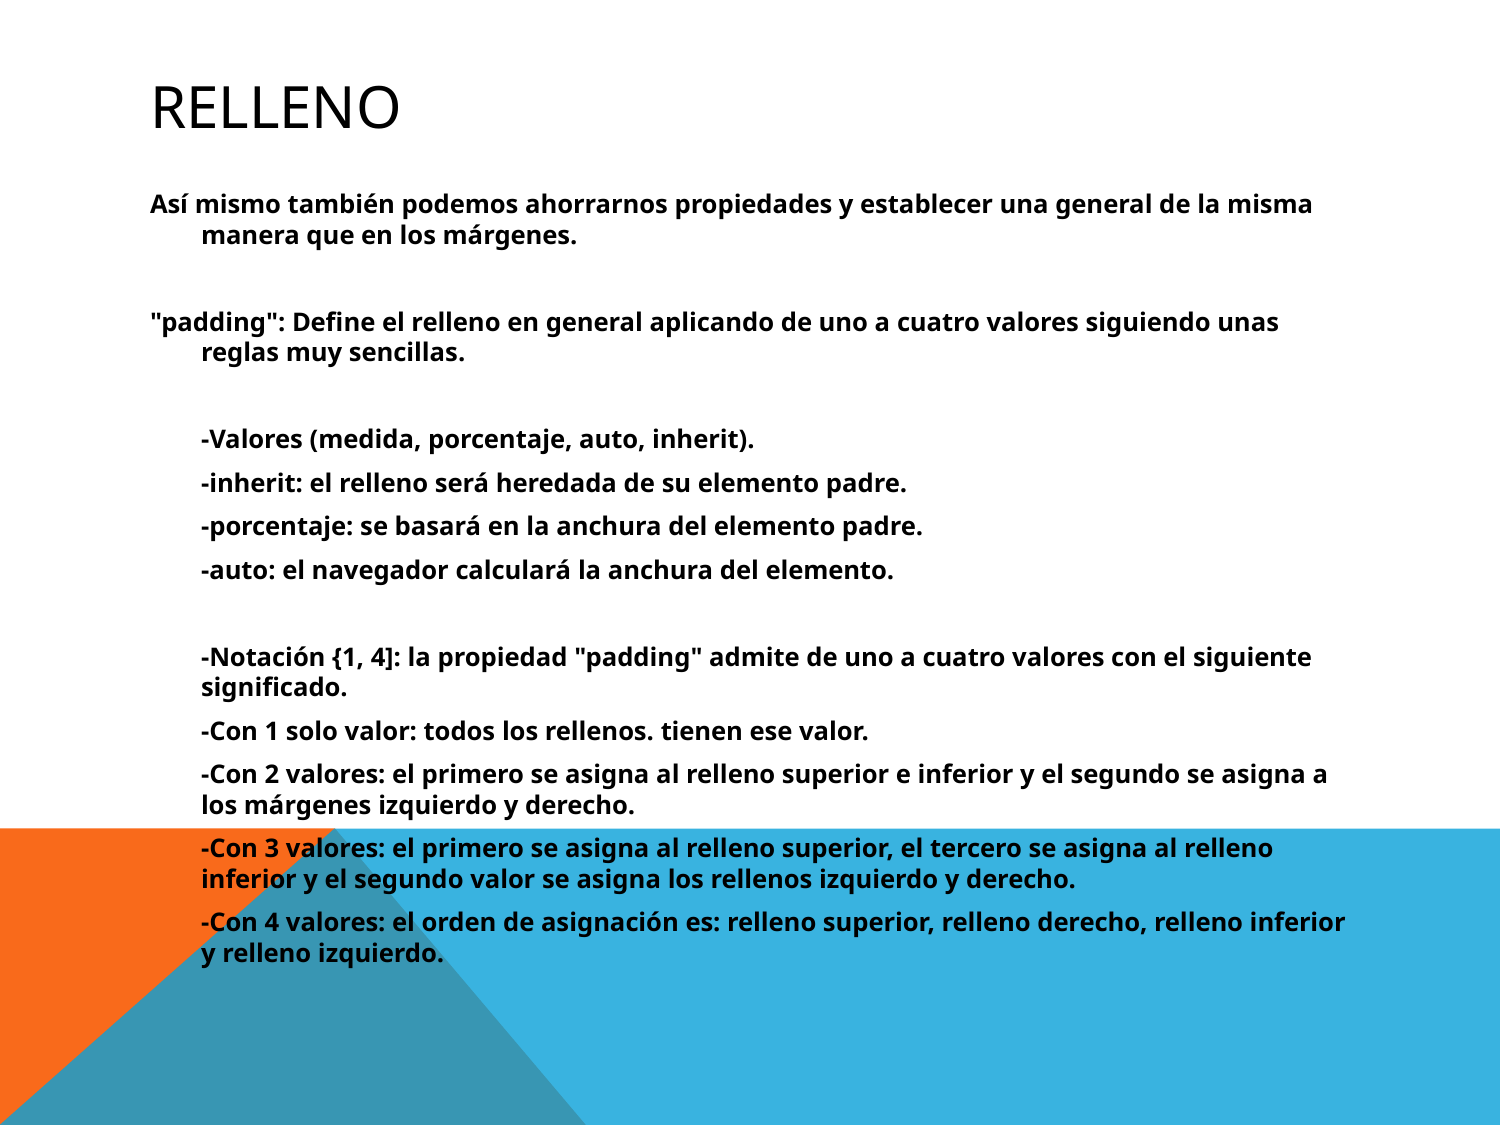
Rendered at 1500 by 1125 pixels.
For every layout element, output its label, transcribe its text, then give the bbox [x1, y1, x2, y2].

list Así mismo también podemos ahorrarnos propiedades y establecer una general de la misma manera que en los márgenes. "padding": Define el relleno en general aplicando de uno a cuatro valores siguiendo unas reglas muy sencillas. -Valores (medida, porcentaje, auto, inherit). -inherit: el relleno será heredada de su elemento padre. -porcentaje: se basará en la anchura del elemento padre. -auto: el navegador calculará la anchura del elemento. -Notación {1, 4]: la propiedad "padding" admite de uno a cuatro valores con el siguiente significado. -Con 1 solo valor: todos los rellenos. tienen ese valor. -Con 2 valores: el primero se asigna al relleno superior e inferior y el segundo se asigna a los márgenes izquierdo y derecho. -Con 3 valores: el primero se asigna al relleno superior, el tercero se asigna al relleno inferior y el segundo valor se asigna los rellenos izquierdo y derecho. -Con 4 valores: el orden de asignación es: relleno superior, relleno derecho, relleno inferior y relleno izquierdo. [135, 180, 1369, 979]
title Relleno [135, 60, 1369, 150]
